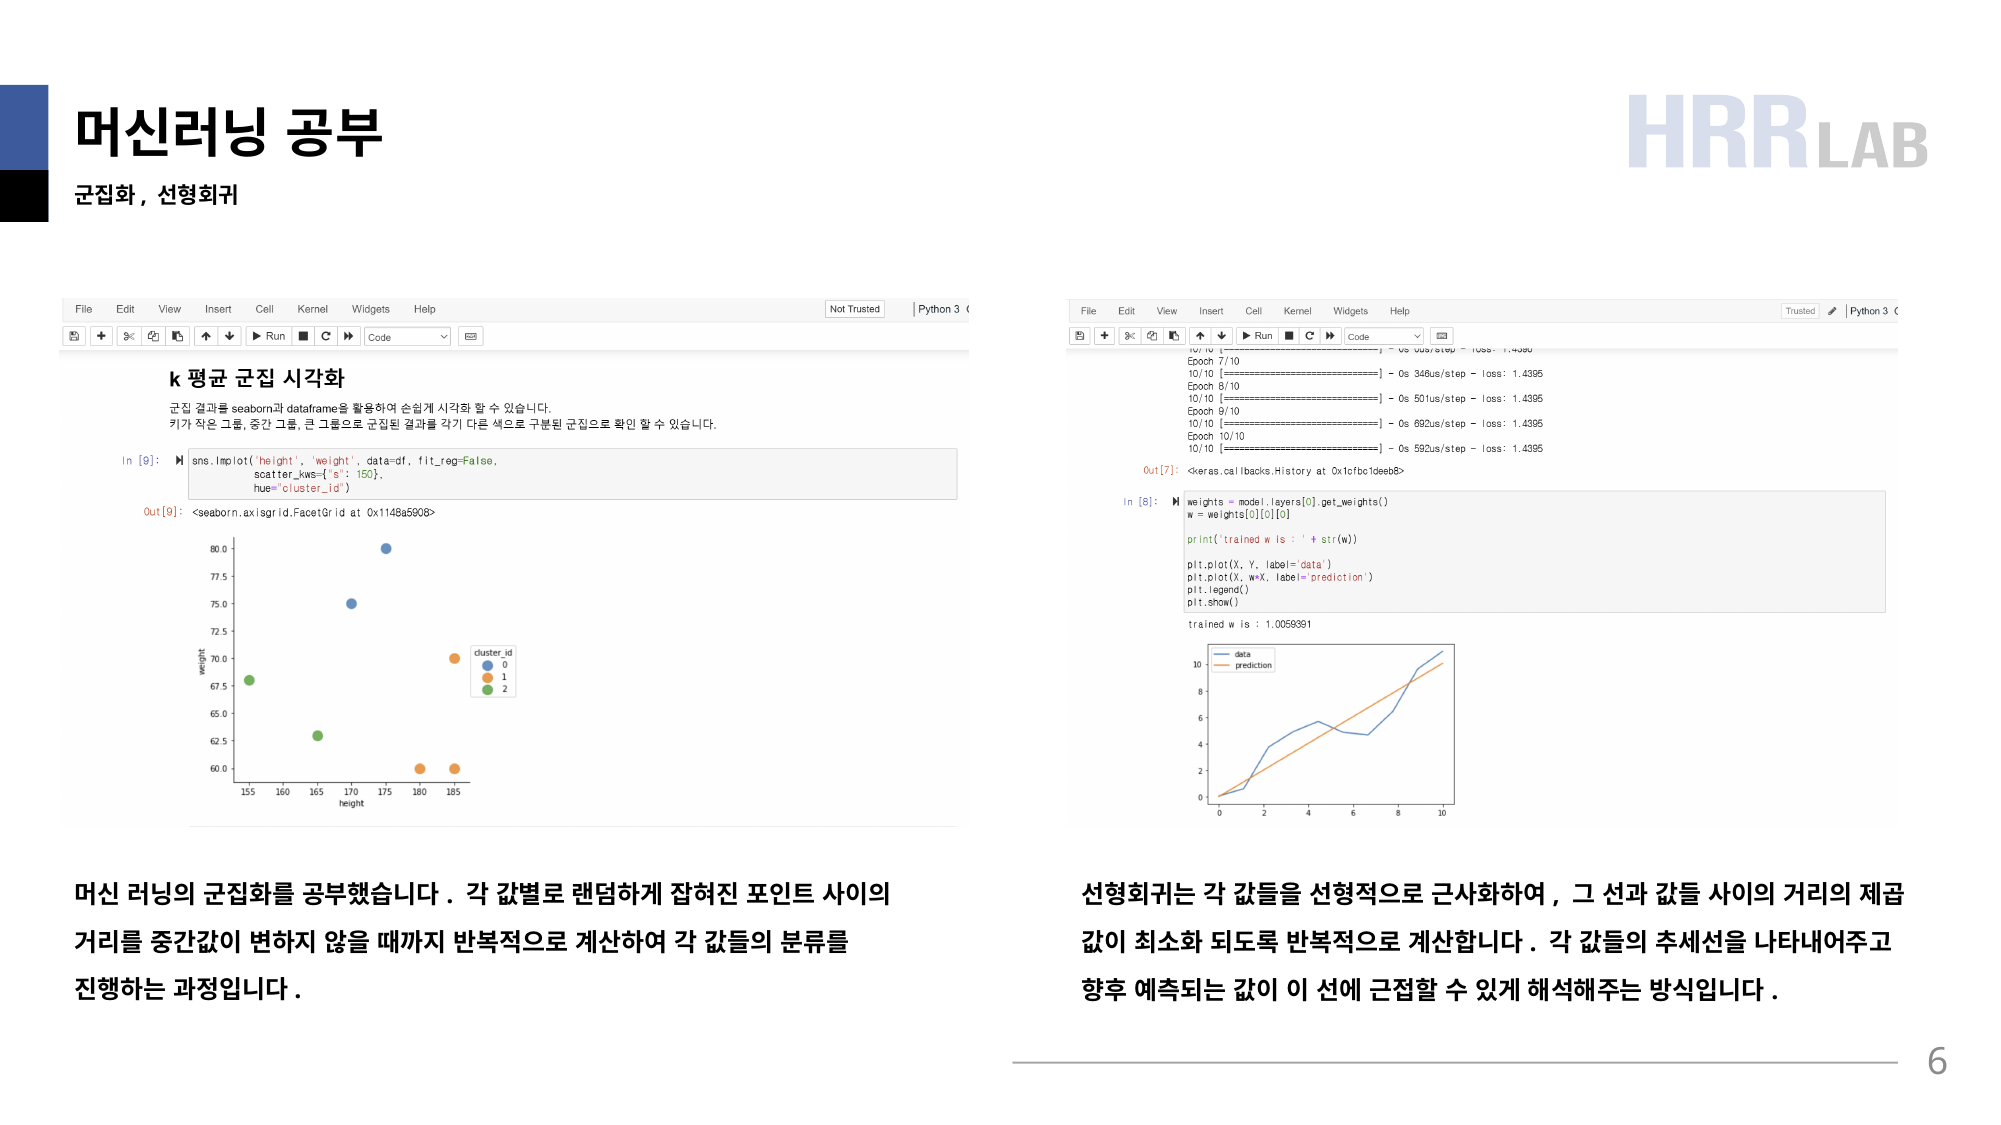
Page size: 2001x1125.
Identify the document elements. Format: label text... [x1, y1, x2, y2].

picture [59, 298, 969, 827]
list 군집화, 선형회귀 [59, 176, 702, 216]
text_box 머신 러닝의 군집화를 공부했습니다. 각 값별로 랜덤하게 잡혀진 포인트 사이의 거리를 중간값이 변하지 않을 때까지 반복적으로 계산하여 각 값들의 분류를 진행하는 과정입니다. [59, 874, 988, 1125]
picture [1066, 298, 1898, 827]
title 머신러닝 공부 [59, 99, 1110, 172]
text_box 선형회귀는 각 값들을 선형적으로 근사화하여, 그 선과 값들 사이의 거리의 제곱 값이 최소화 되도록 반복적으로 계산합니다. 각 값들의 추세선을 나타내어주고 향후 예측되는 값이 이 선에 근접할 수 있게 해석해주는 방식입니다. [1066, 874, 1996, 1125]
